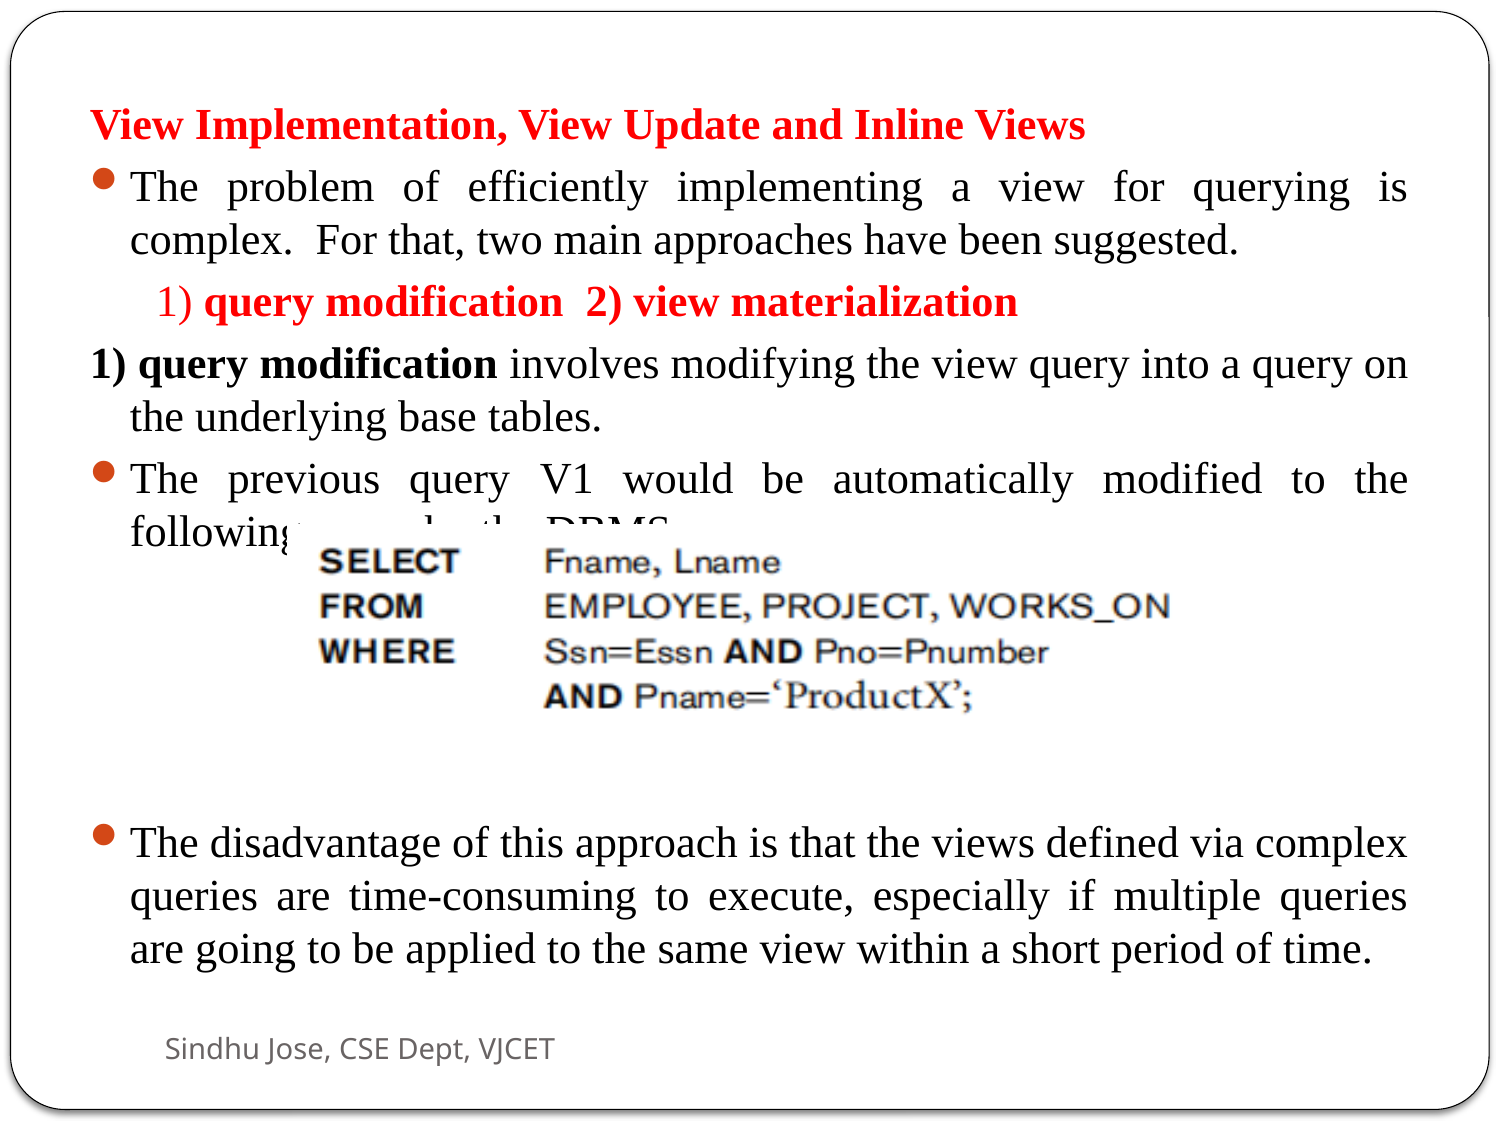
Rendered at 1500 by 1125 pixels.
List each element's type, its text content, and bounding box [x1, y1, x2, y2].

picture [287, 524, 1226, 738]
footer Sindhu Jose, CSE Dept, VJCET [150, 1012, 800, 1088]
list View Implementation, View Update and Inline Views The problem of efficiently implementing a view for querying is complex. For that, two main approaches have been suggested. 1) query modification 2) view materialization 1) query modification involves modifying the view query into a query on the underlying base tables. The previous query V1 would be automatically modified to the following query by the DBMS. The disadvantage of this approach is that the views defined via complex queries are time-consuming to execute, especially if multiple queries are going to be applied to the same view within a short period of time. [75, 87, 1425, 988]
